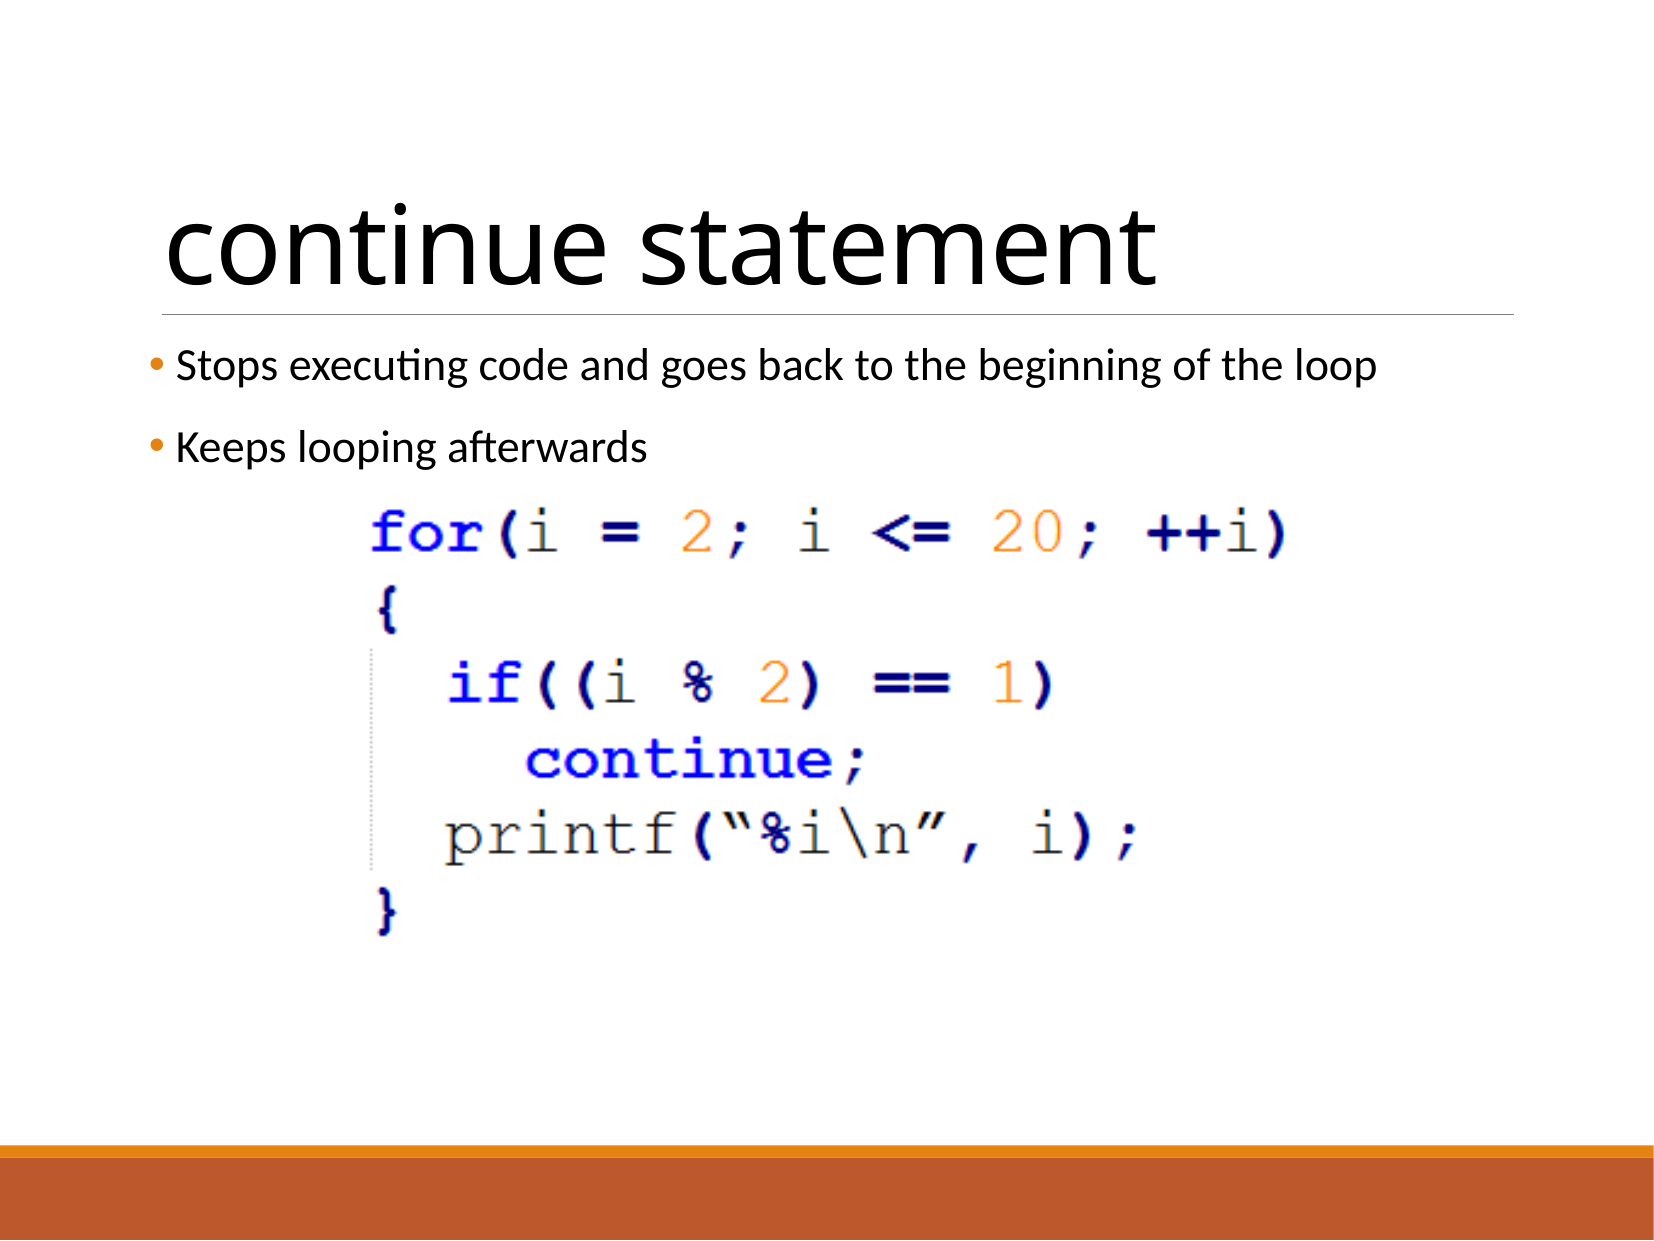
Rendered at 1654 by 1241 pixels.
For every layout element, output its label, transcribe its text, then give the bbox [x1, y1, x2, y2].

title continue statement [148, 51, 1513, 315]
list Stops executing code and goes back to the beginning of the loop Keeps looping afterwards [148, 333, 1513, 1062]
picture [360, 496, 1302, 961]
